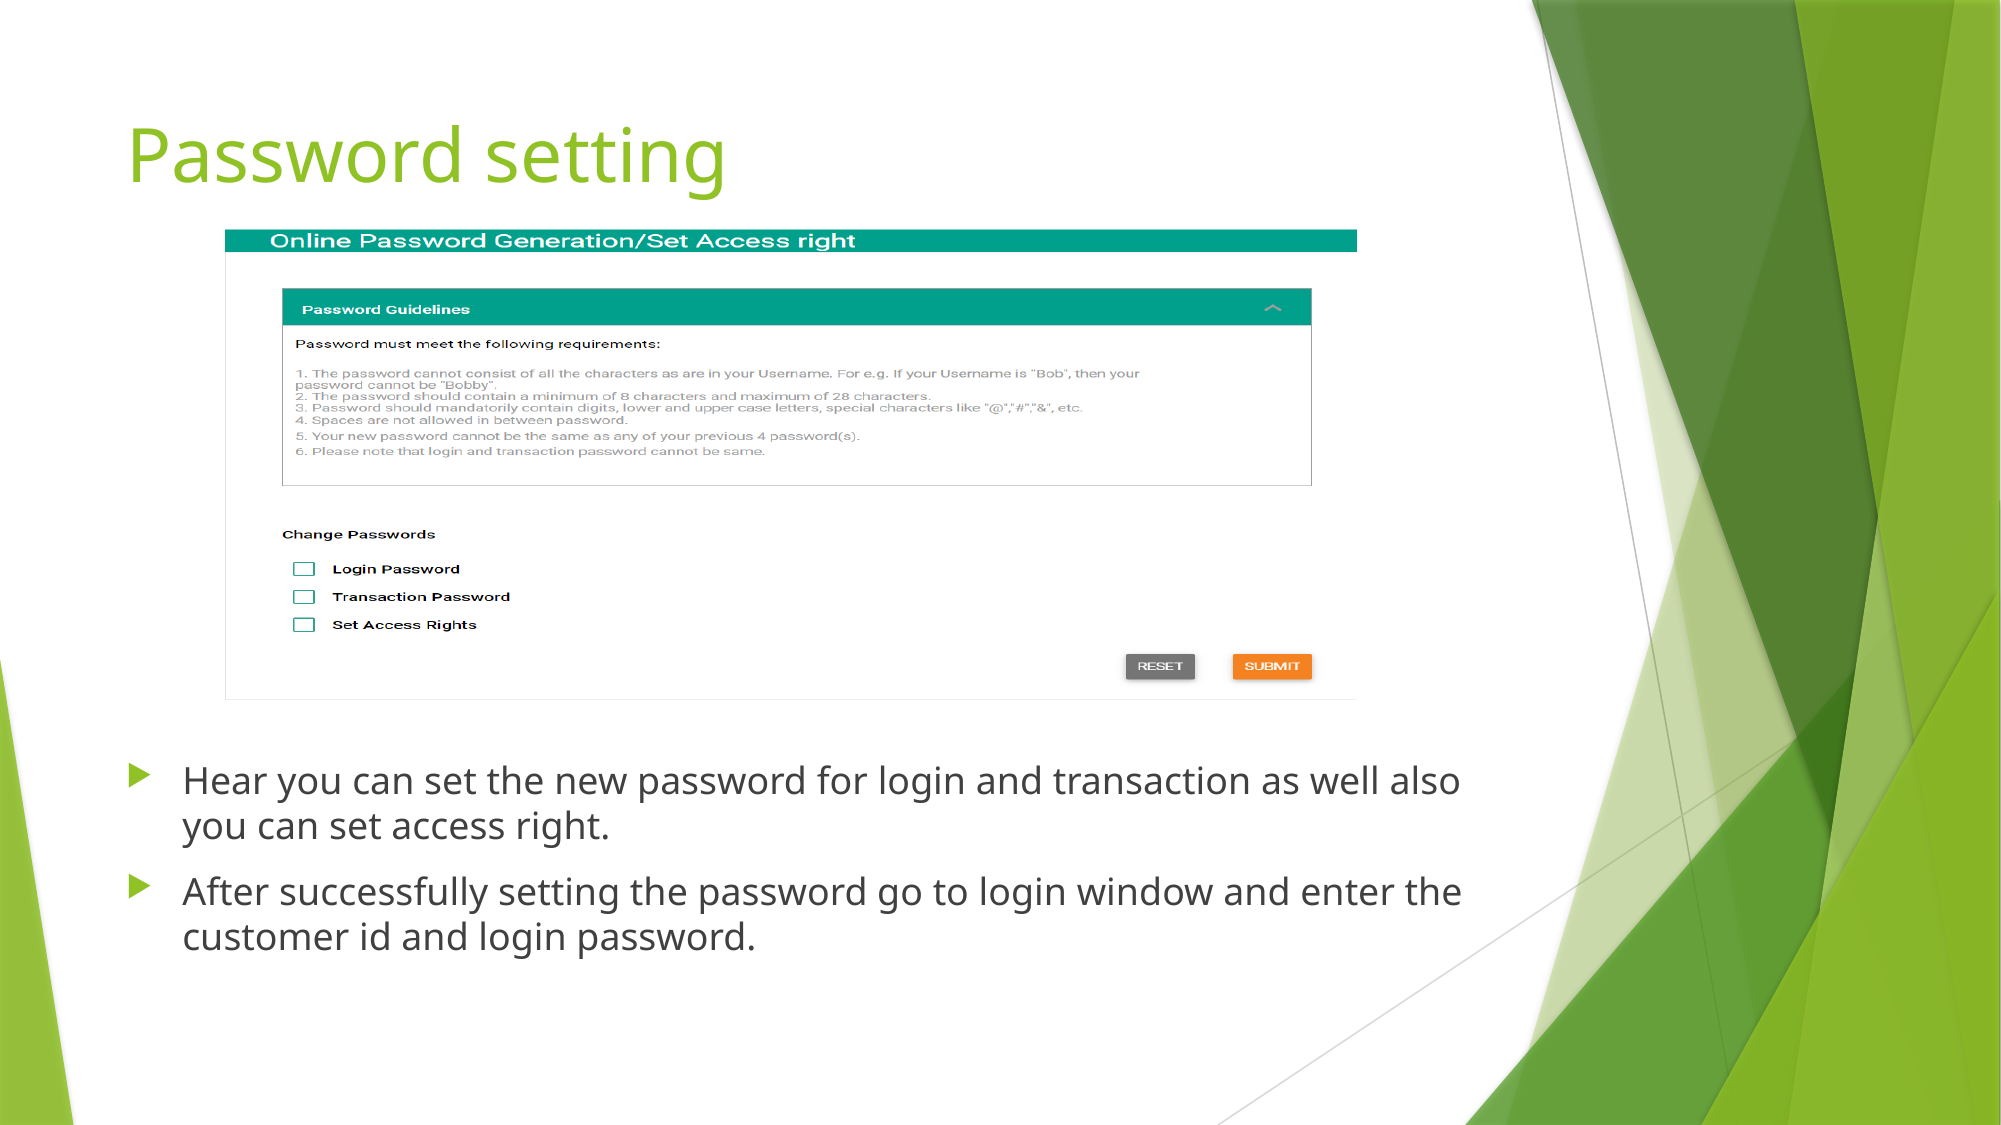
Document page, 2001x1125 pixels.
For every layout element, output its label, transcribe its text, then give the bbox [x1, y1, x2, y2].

list Hear you can set the new password for login and transaction as well also you can set access right. After successfully setting the password go to login window and enter the customer id and login password. [111, 354, 1522, 992]
title Password setting [111, 99, 1522, 317]
picture [194, 226, 1358, 706]
